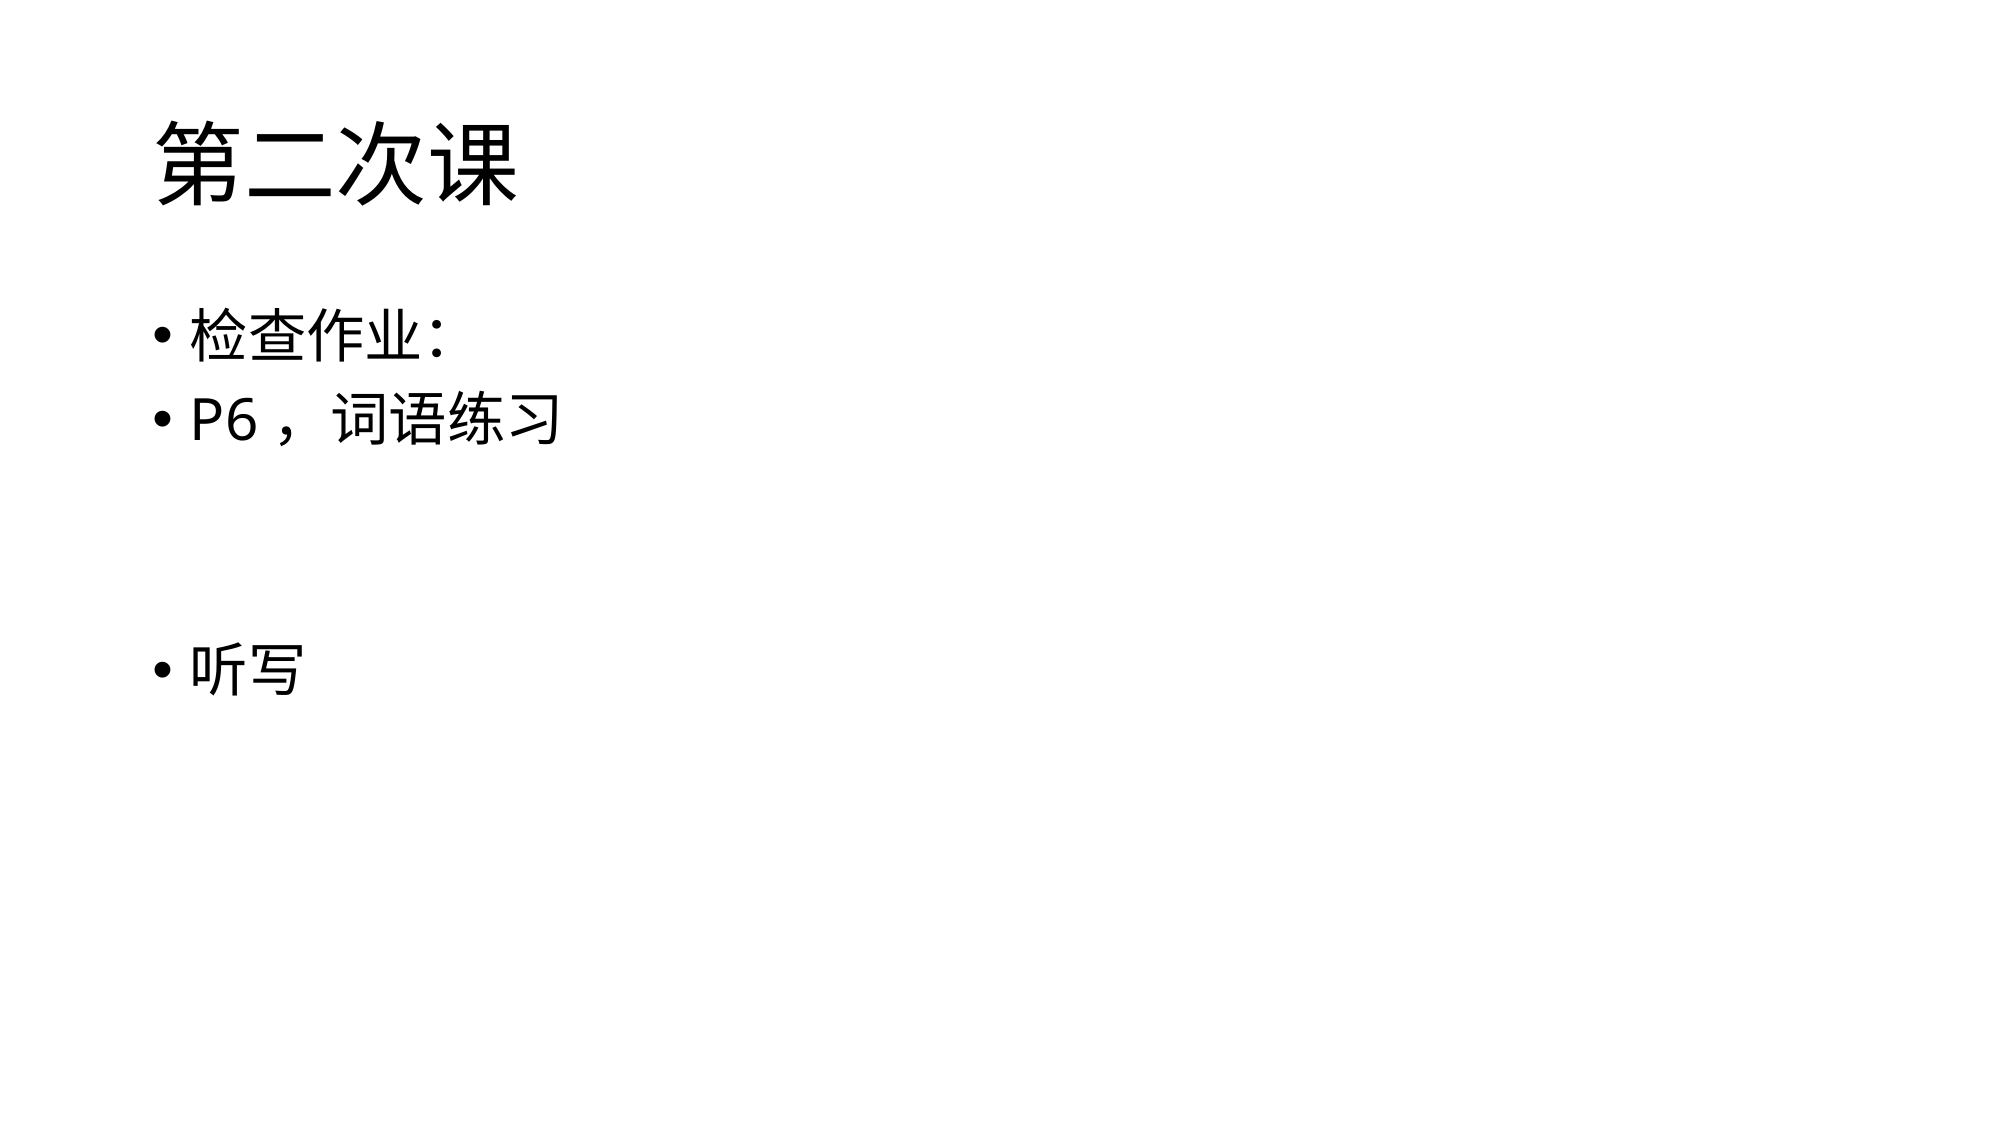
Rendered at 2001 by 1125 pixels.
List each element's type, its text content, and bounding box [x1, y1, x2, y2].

list 检查作业： P6，词语练习 听写 [137, 299, 1863, 1014]
title 第二次课 [137, 59, 1863, 278]
